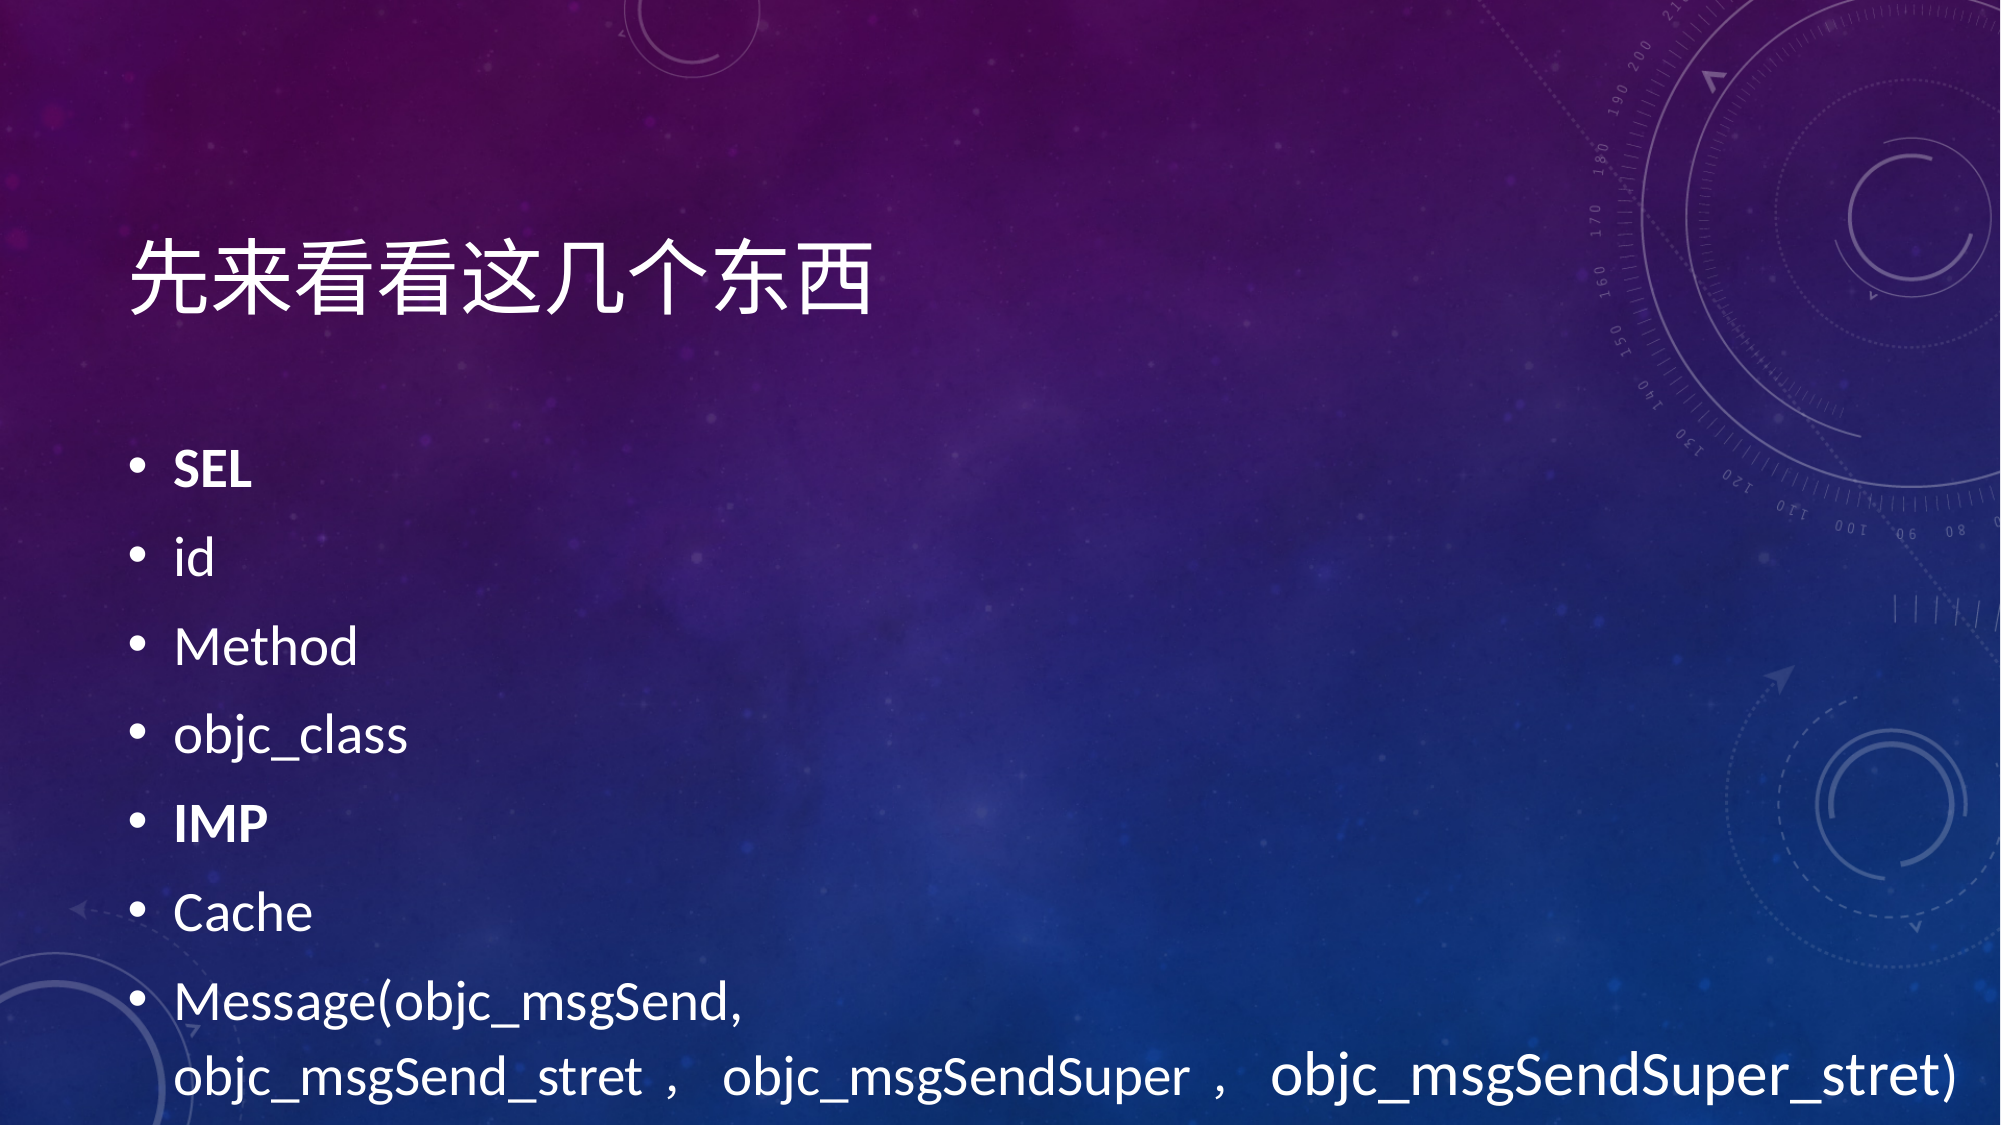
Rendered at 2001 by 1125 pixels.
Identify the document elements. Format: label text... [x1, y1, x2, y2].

text_box 先来看看这几个东西 [112, 217, 1032, 333]
picture [0, 0, 2001, 1125]
list SEL id Method objc_class IMP Cache Message(objc_msgSend, objc_msgSend_stret ， objc_msgSendSuper ， objc_msgSendSuper_stret) [112, 334, 2000, 1125]
